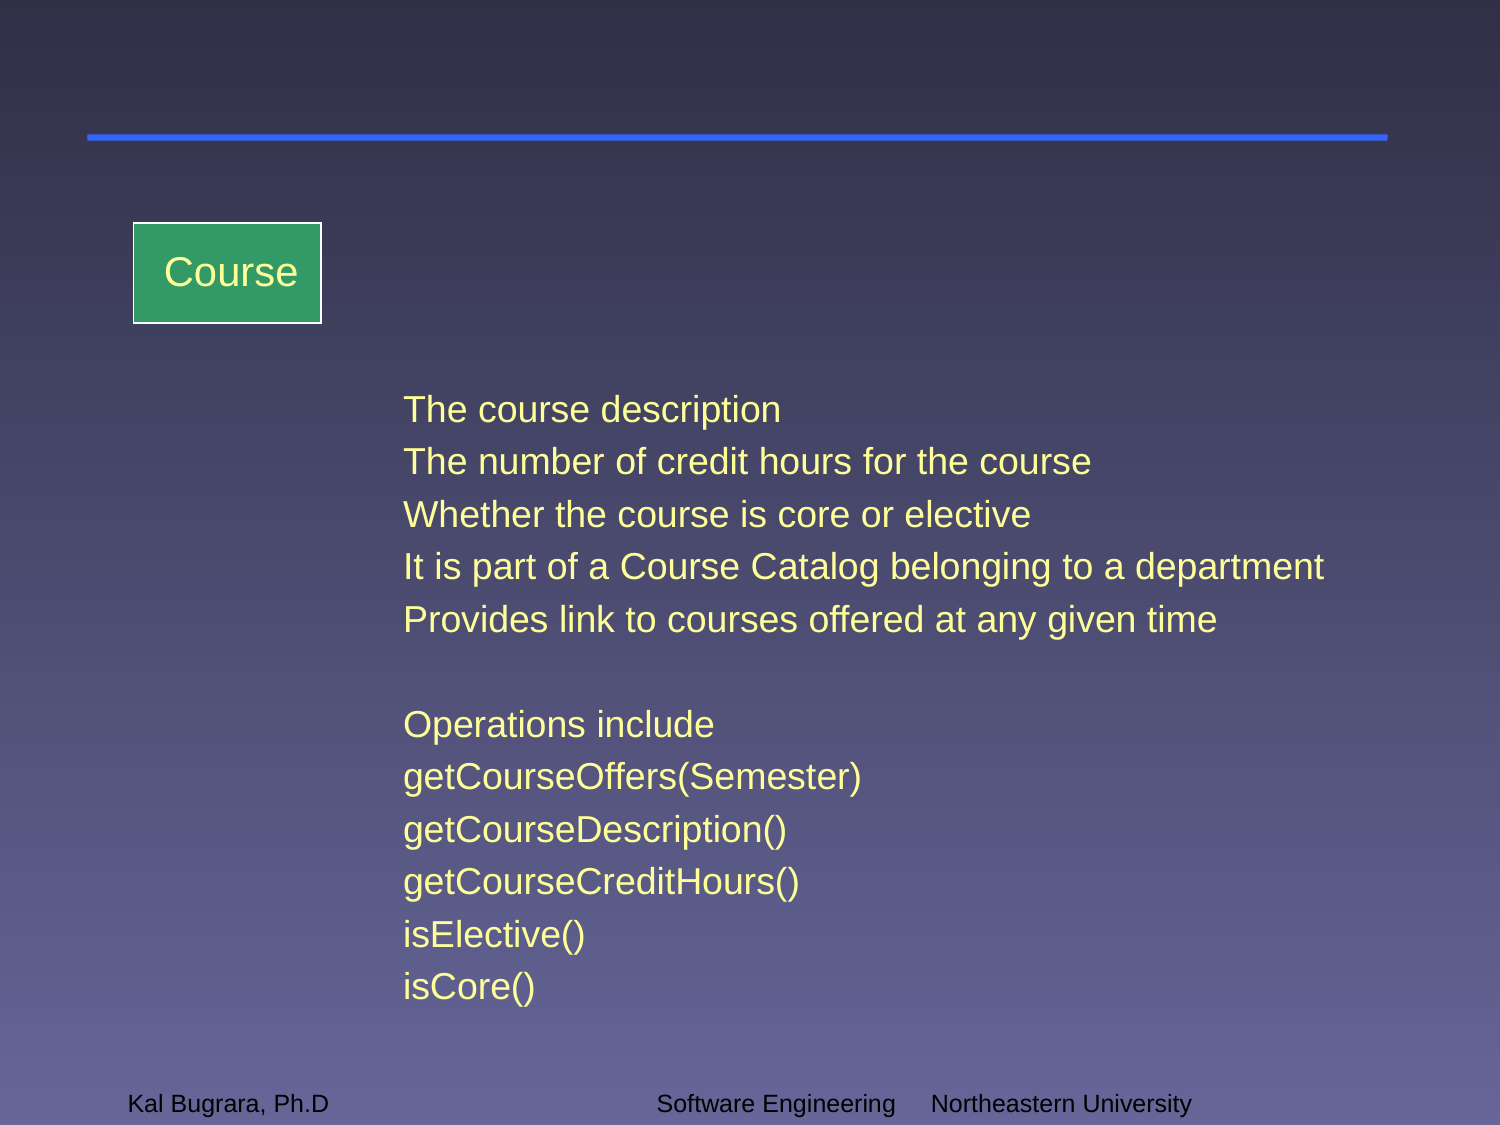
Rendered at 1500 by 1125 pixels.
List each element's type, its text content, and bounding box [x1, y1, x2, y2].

slide_number Kal Bugrara, Ph.D [112, 1049, 426, 1125]
text_box The course description The number of credit hours for the course Whether the course is core or elective It is part of a Course Catalog belonging to a department Provides link to courses offered at any given time Operations include getCourseOffers(Semester) getCourseDescription() getCourseCreditHours() isElective() isCore() [388, 324, 1340, 1120]
text_box [133, 222, 321, 237]
footer Software Engineering Northeastern University [474, 1049, 1376, 1125]
text_box Course [99, 237, 363, 303]
text_box [133, 303, 321, 323]
